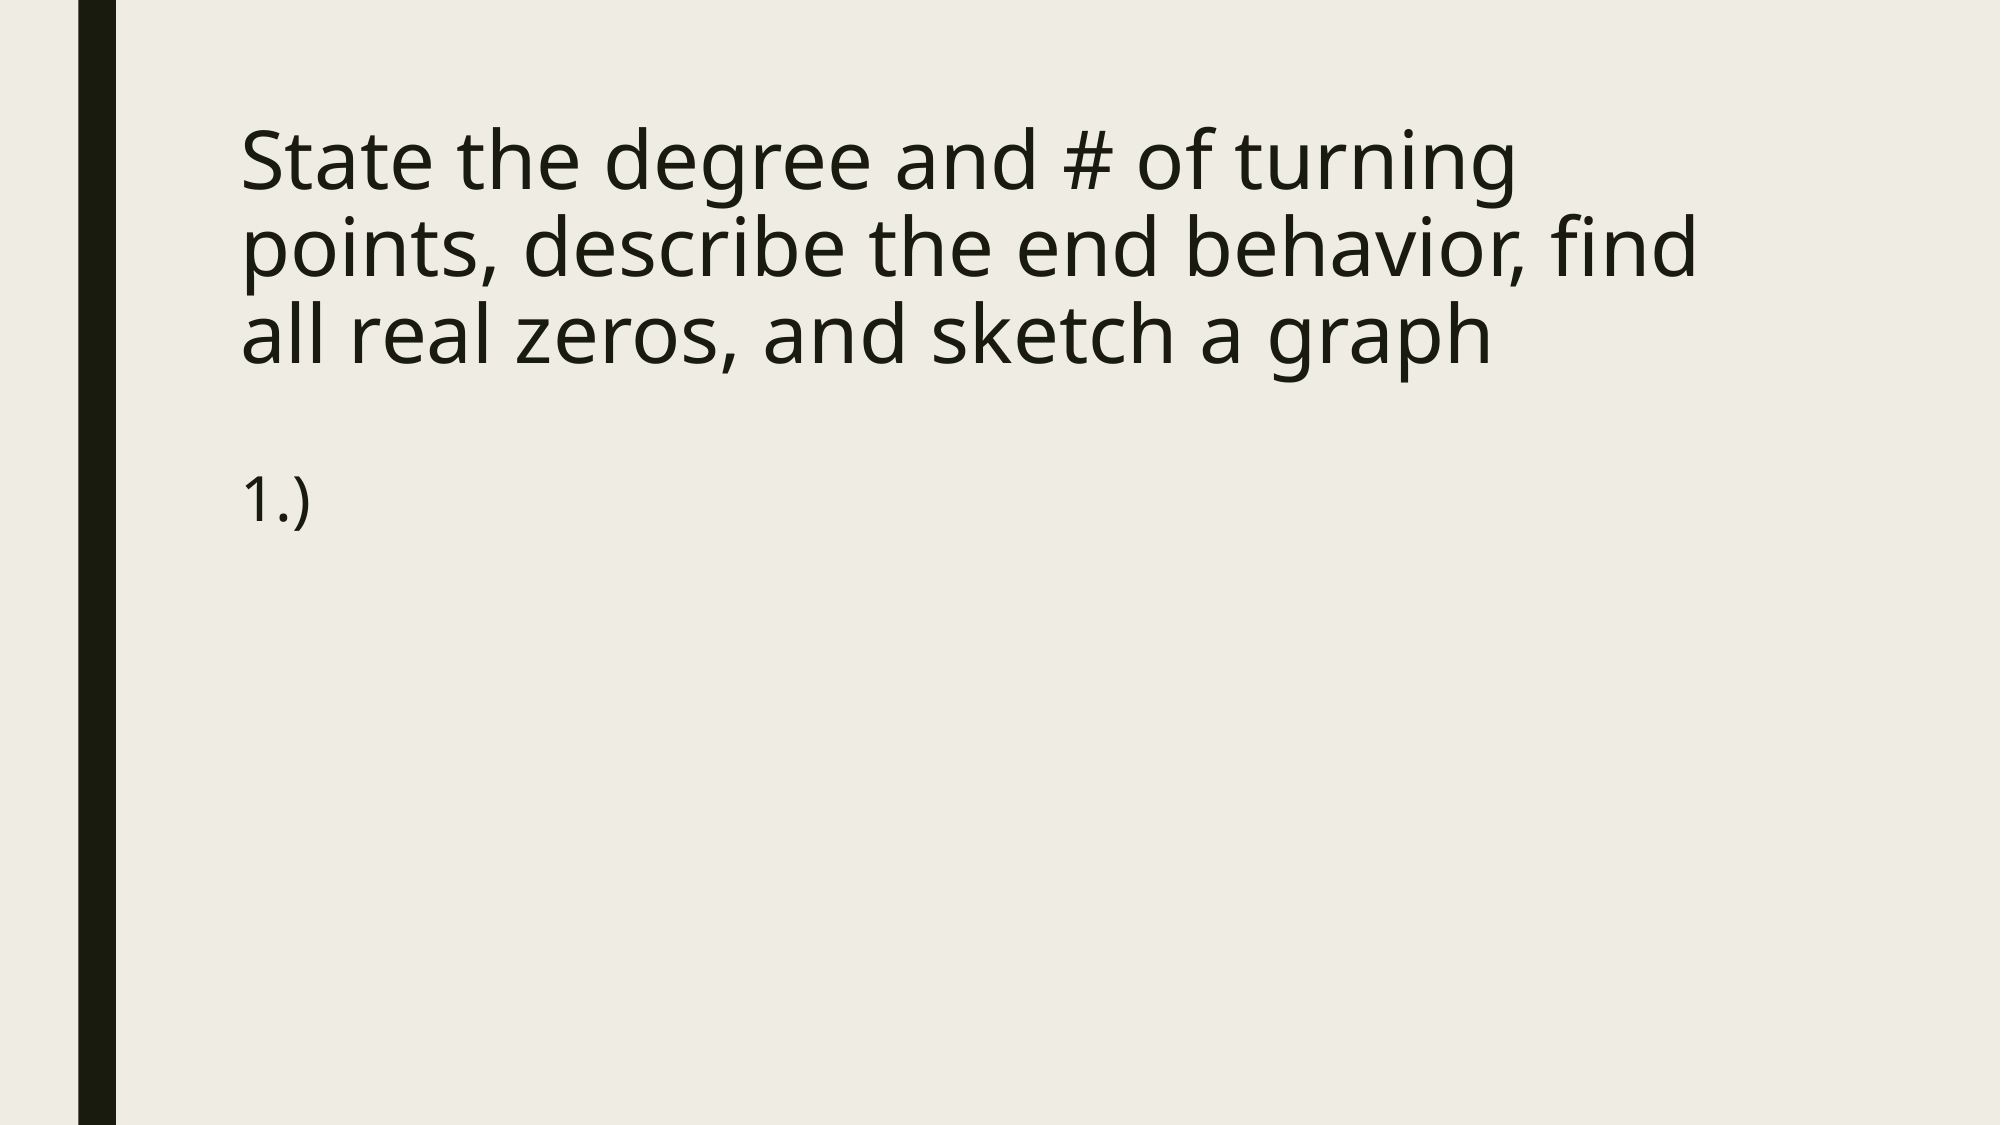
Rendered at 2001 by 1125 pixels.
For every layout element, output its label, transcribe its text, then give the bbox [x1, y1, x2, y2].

title State the degree and # of turning points, describe the end behavior, find all real zeros, and sketch a graph [225, 112, 1800, 443]
